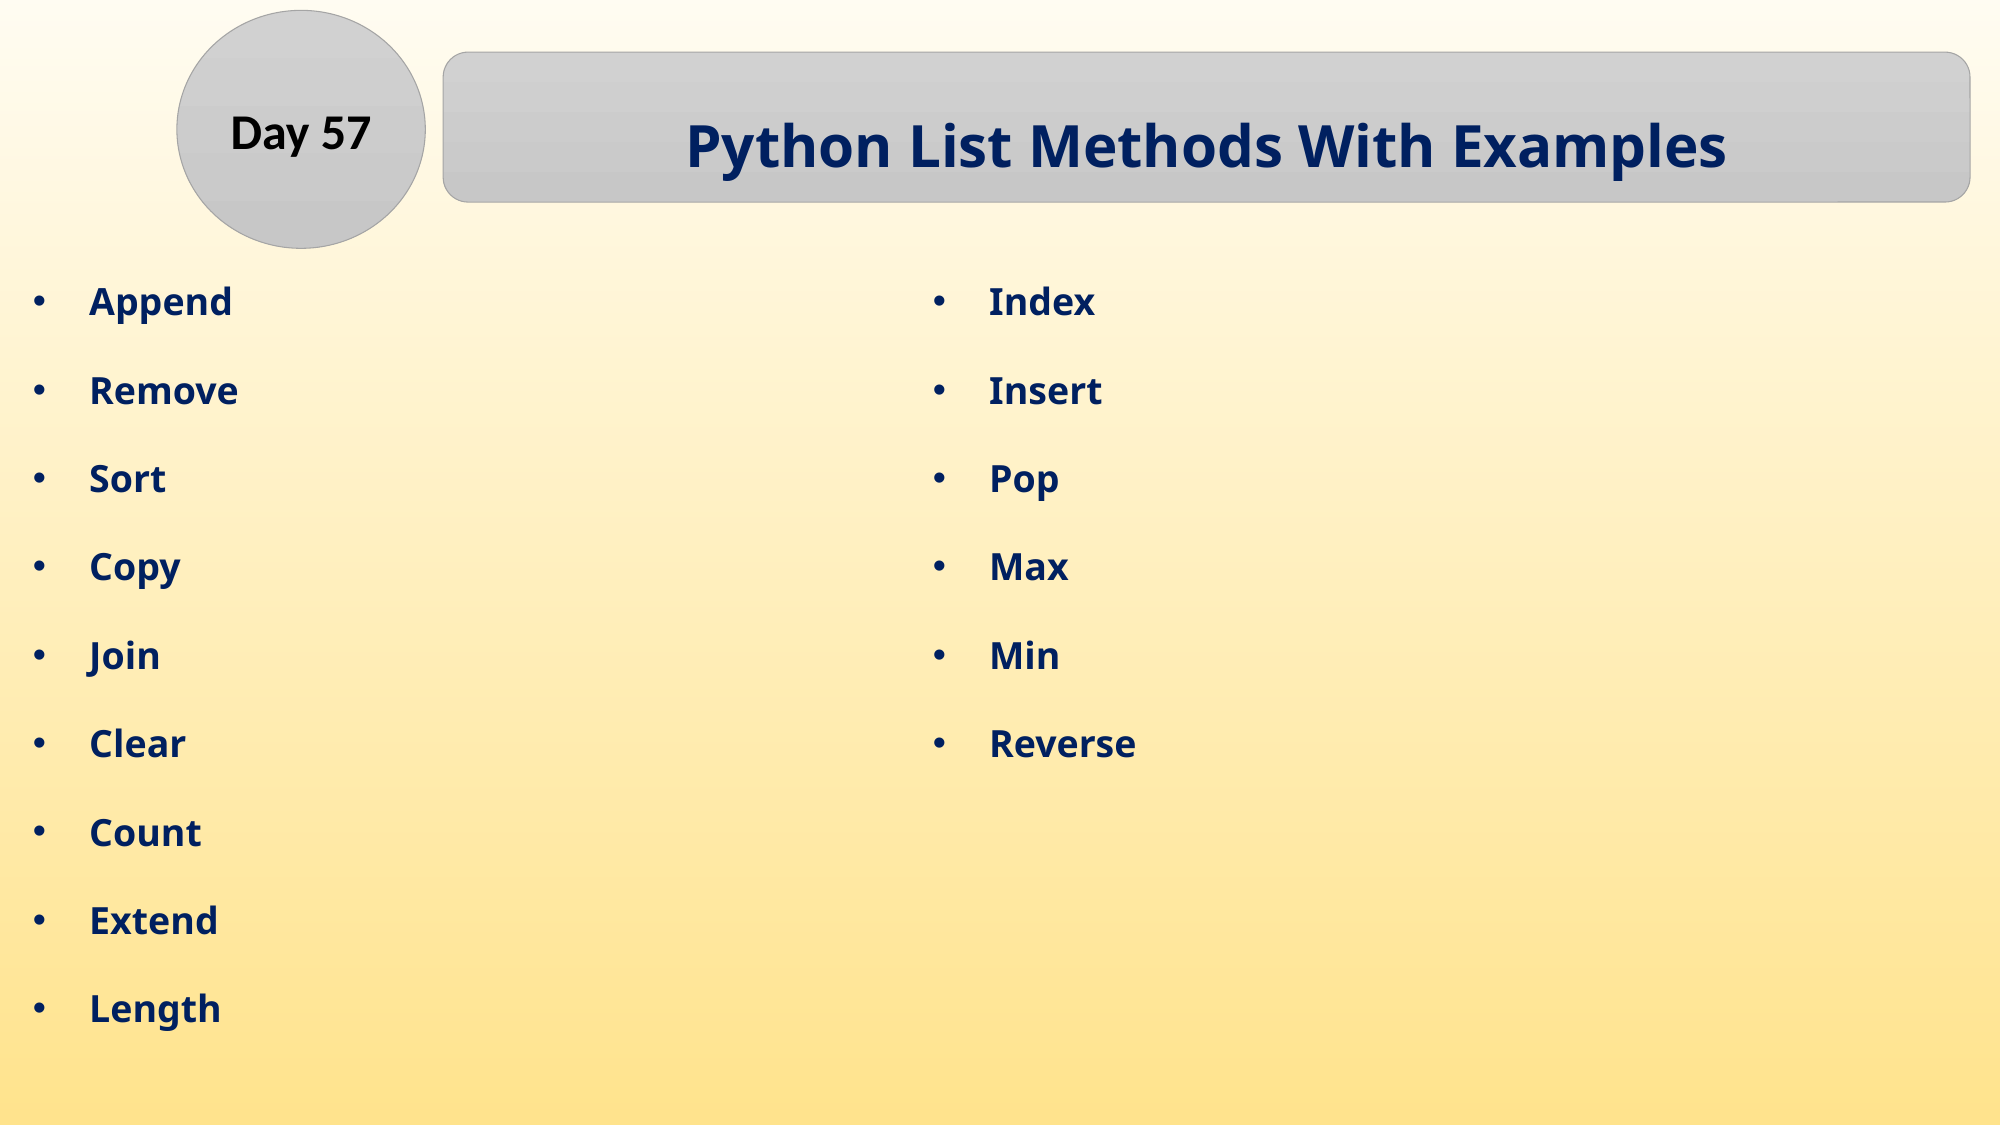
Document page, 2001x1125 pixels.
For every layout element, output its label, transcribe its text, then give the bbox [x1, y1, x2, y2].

text_box Day 57 [176, 9, 426, 249]
text_box Python List Methods With Examples [442, 51, 1971, 203]
list Append Remove Sort Copy Join Clear Count Extend Length Index Insert Pop Max Min Reverse [17, 248, 1848, 1090]
